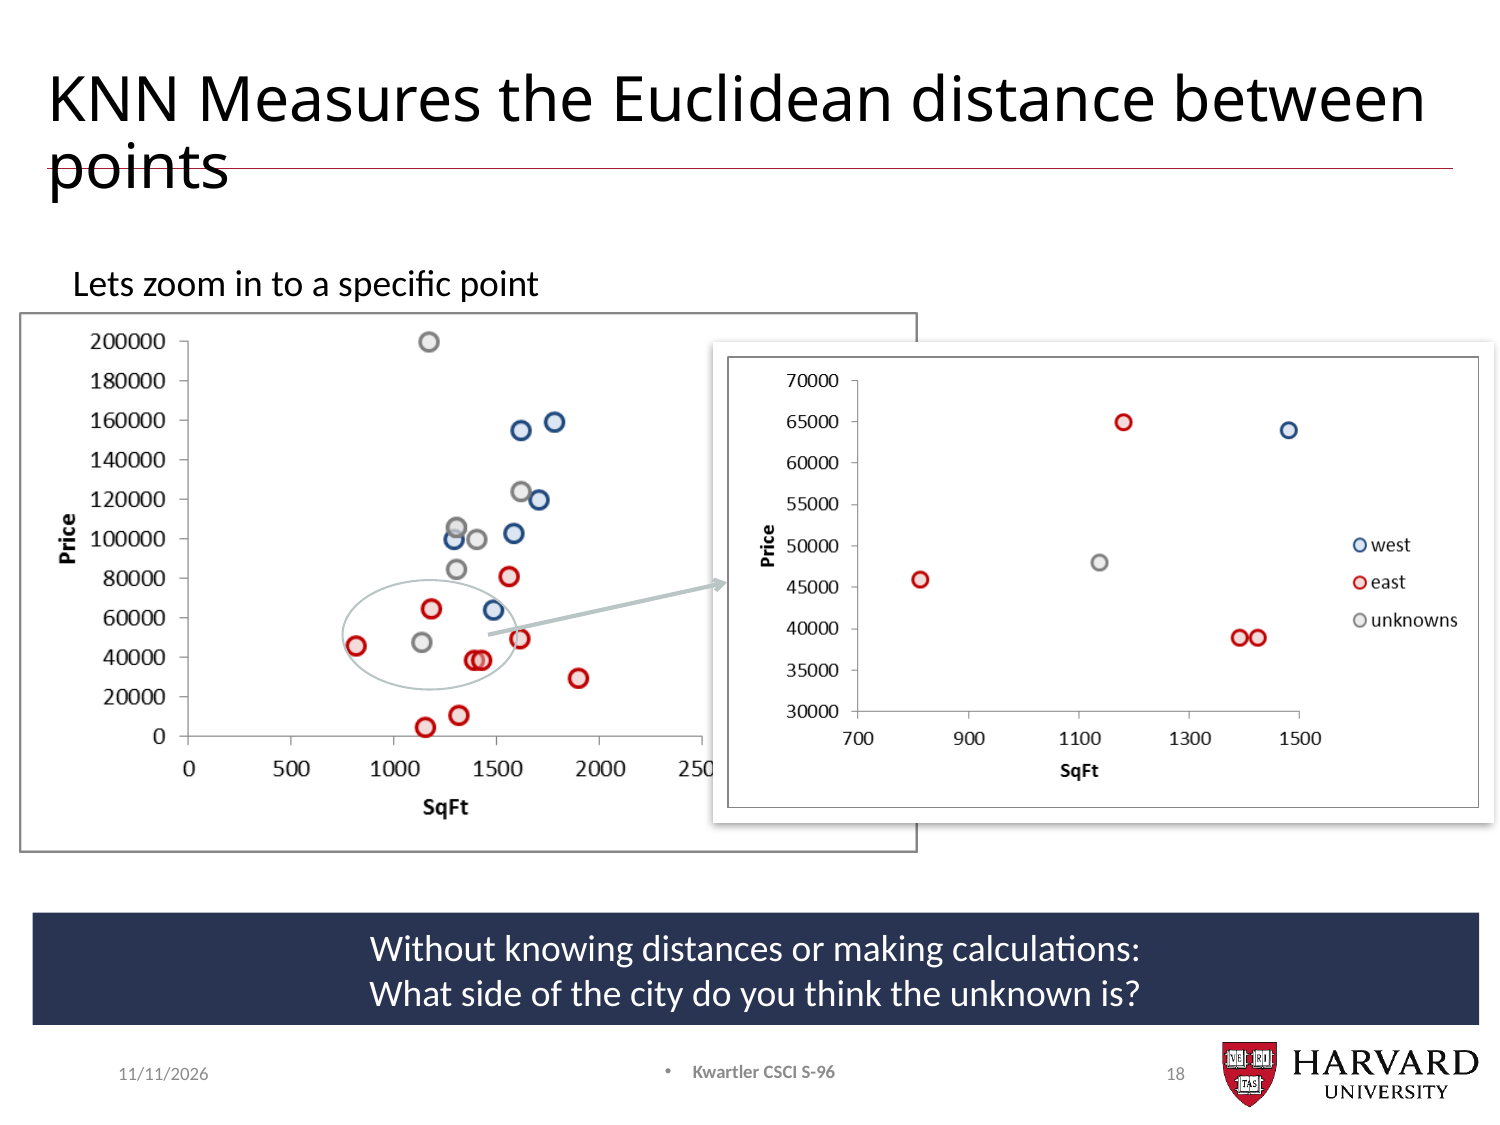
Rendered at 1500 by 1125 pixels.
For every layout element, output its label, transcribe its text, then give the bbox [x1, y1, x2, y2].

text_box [487, 582, 728, 635]
text_box Without knowing distances or making calculations: What side of the city do you think the unknown is? [32, 911, 1480, 1026]
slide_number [103, 1042, 441, 1103]
footer Kwartler CSCI S-96 [496, 1042, 1004, 1103]
picture [18, 312, 1480, 853]
title KNN Measures the Euclidean distance between points [32, 59, 1480, 157]
text_box Lets zoom in to a specific point [58, 251, 555, 312]
picture [1200, 1024, 1500, 1125]
slide_number 18 [1059, 1042, 1200, 1103]
